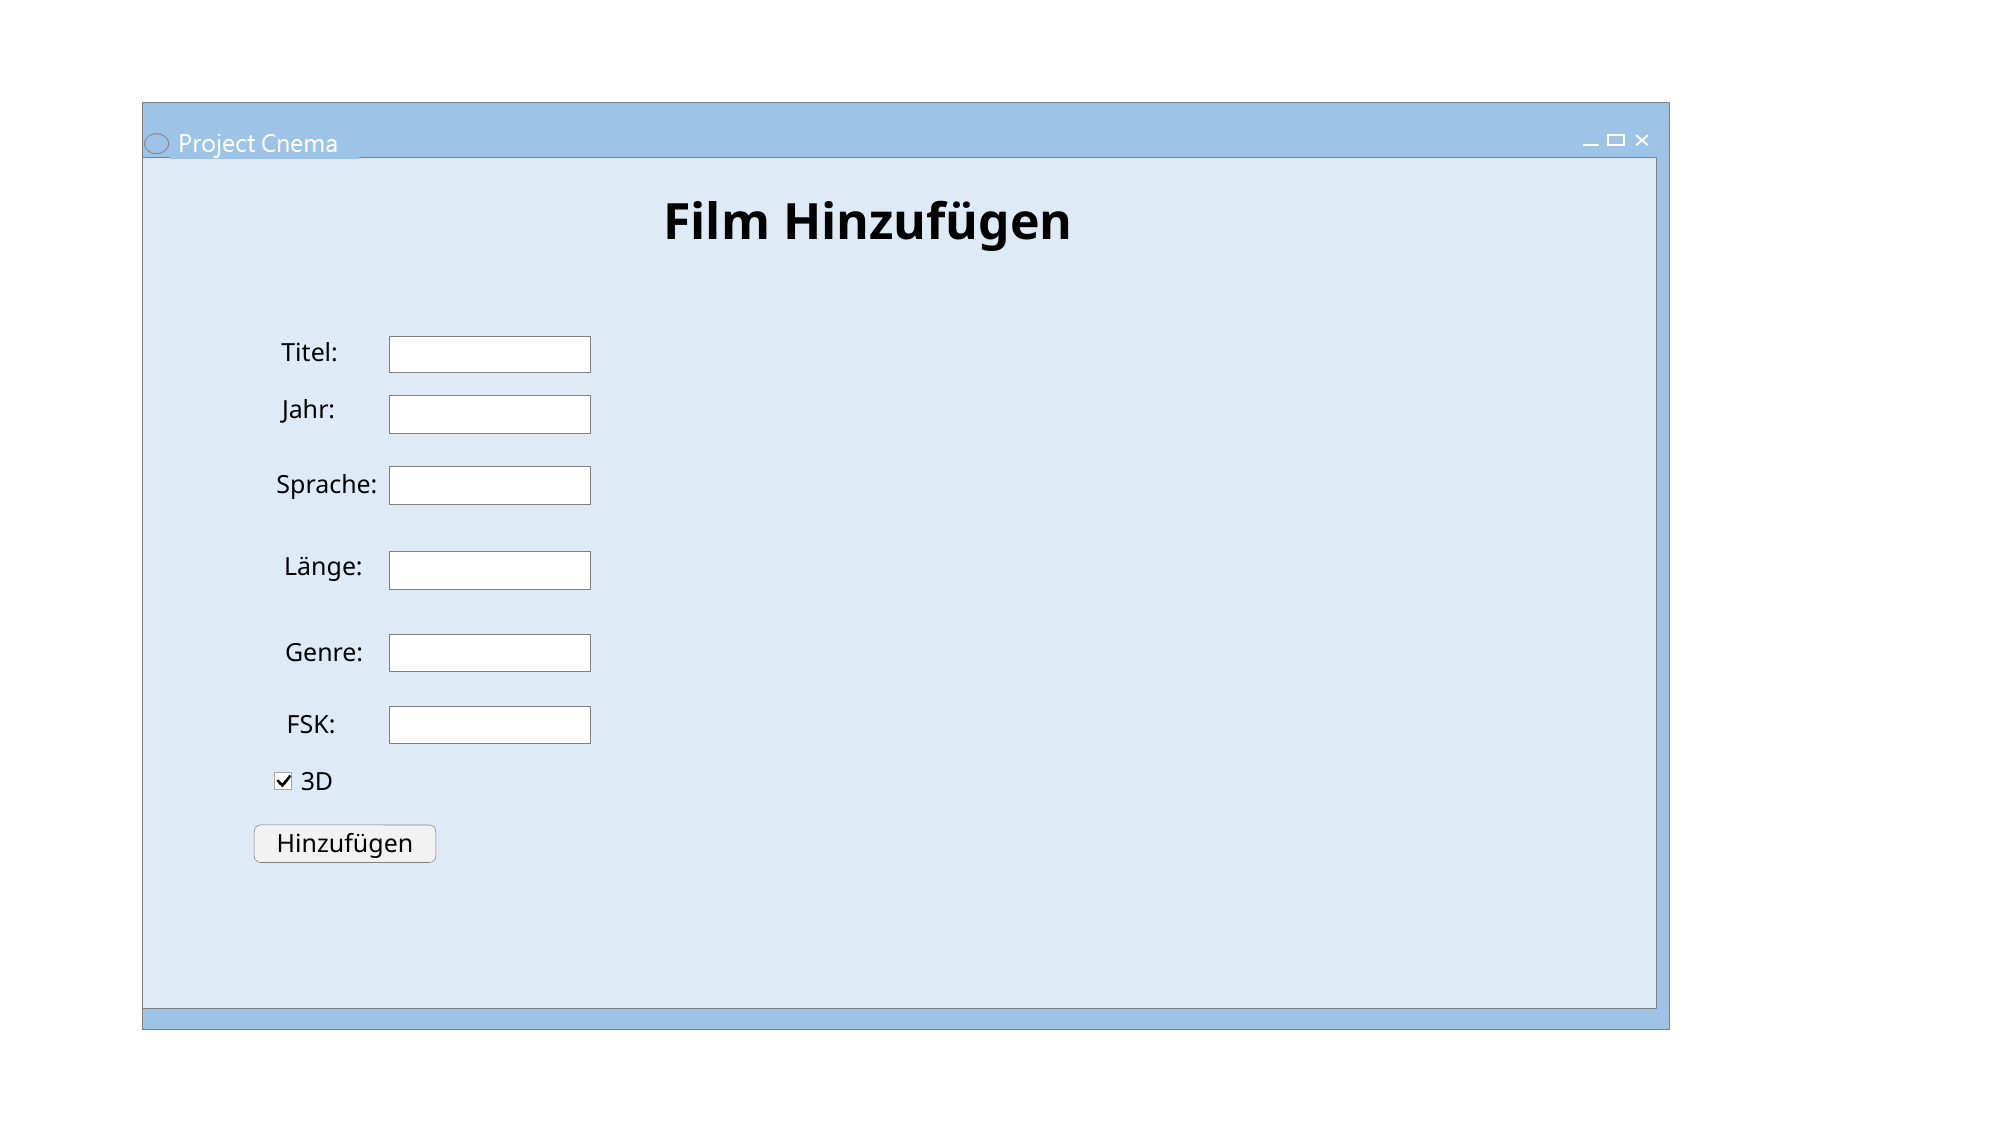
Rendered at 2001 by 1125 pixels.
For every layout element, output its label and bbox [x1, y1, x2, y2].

text_box [389, 336, 590, 744]
picture [142, 102, 1670, 1030]
text_box [268, 762, 341, 800]
